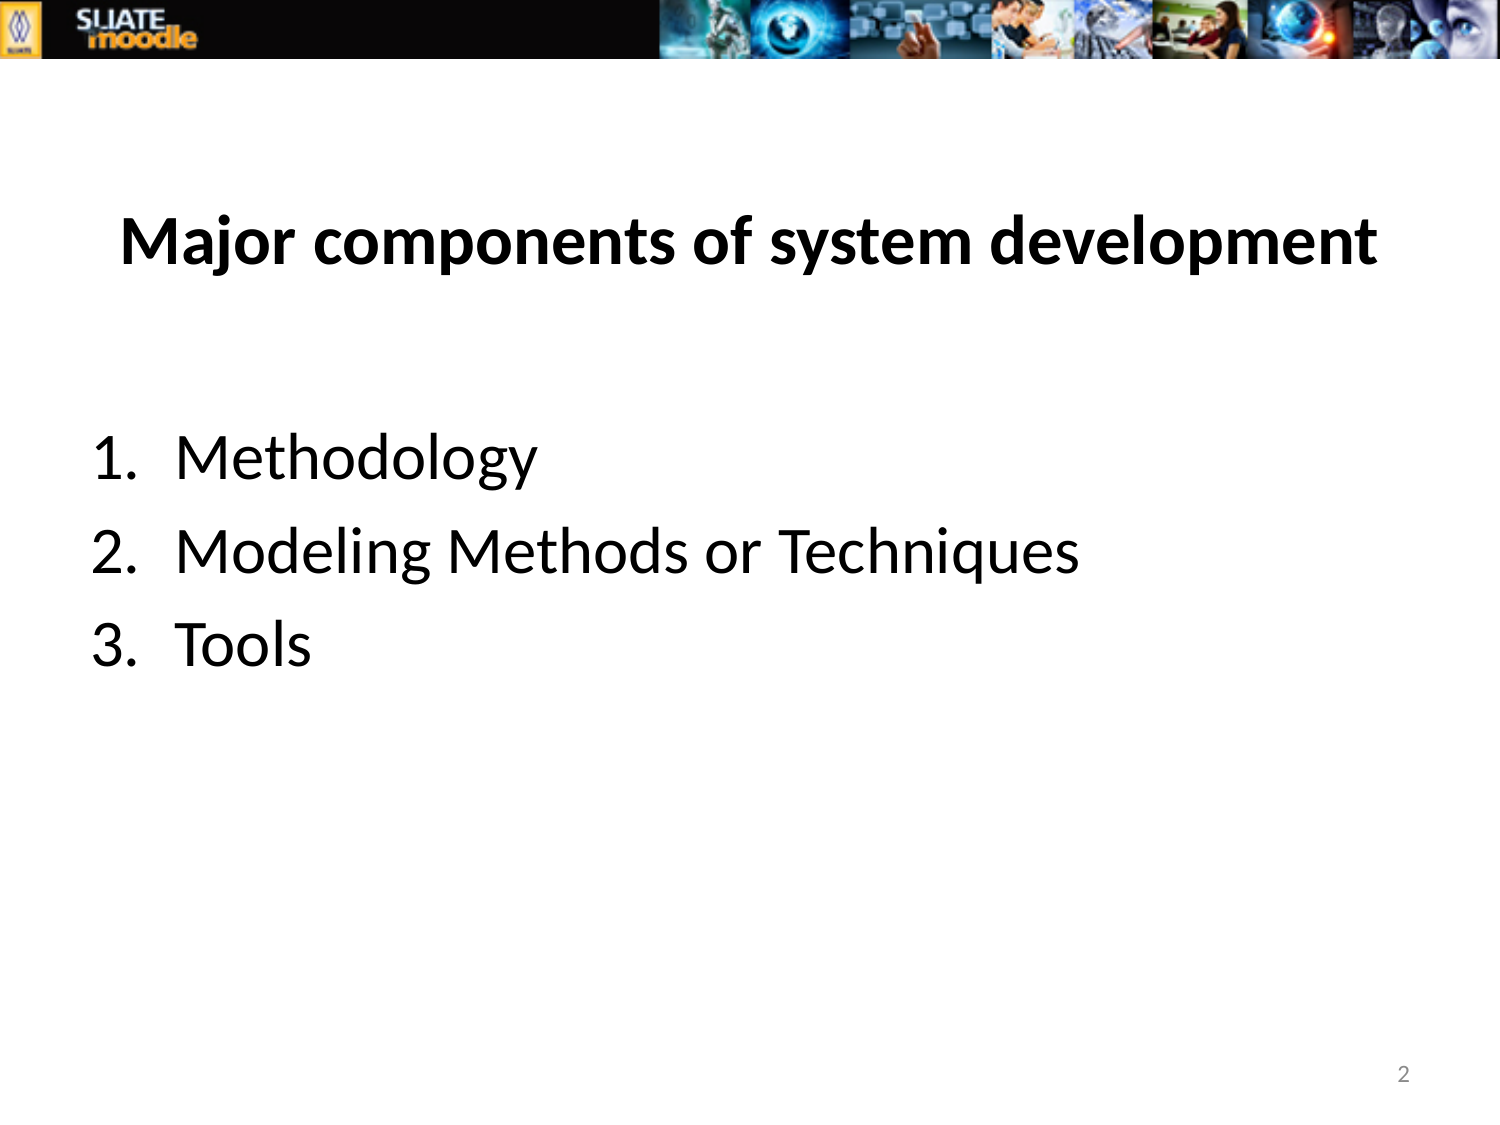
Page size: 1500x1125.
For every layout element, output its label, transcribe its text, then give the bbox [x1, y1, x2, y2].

list Methodology Modeling Methods or Techniques Tools [75, 312, 1425, 1005]
picture [0, 0, 1500, 59]
title Major components of system development [75, 99, 1425, 288]
slide_number 2 [1074, 1042, 1425, 1103]
